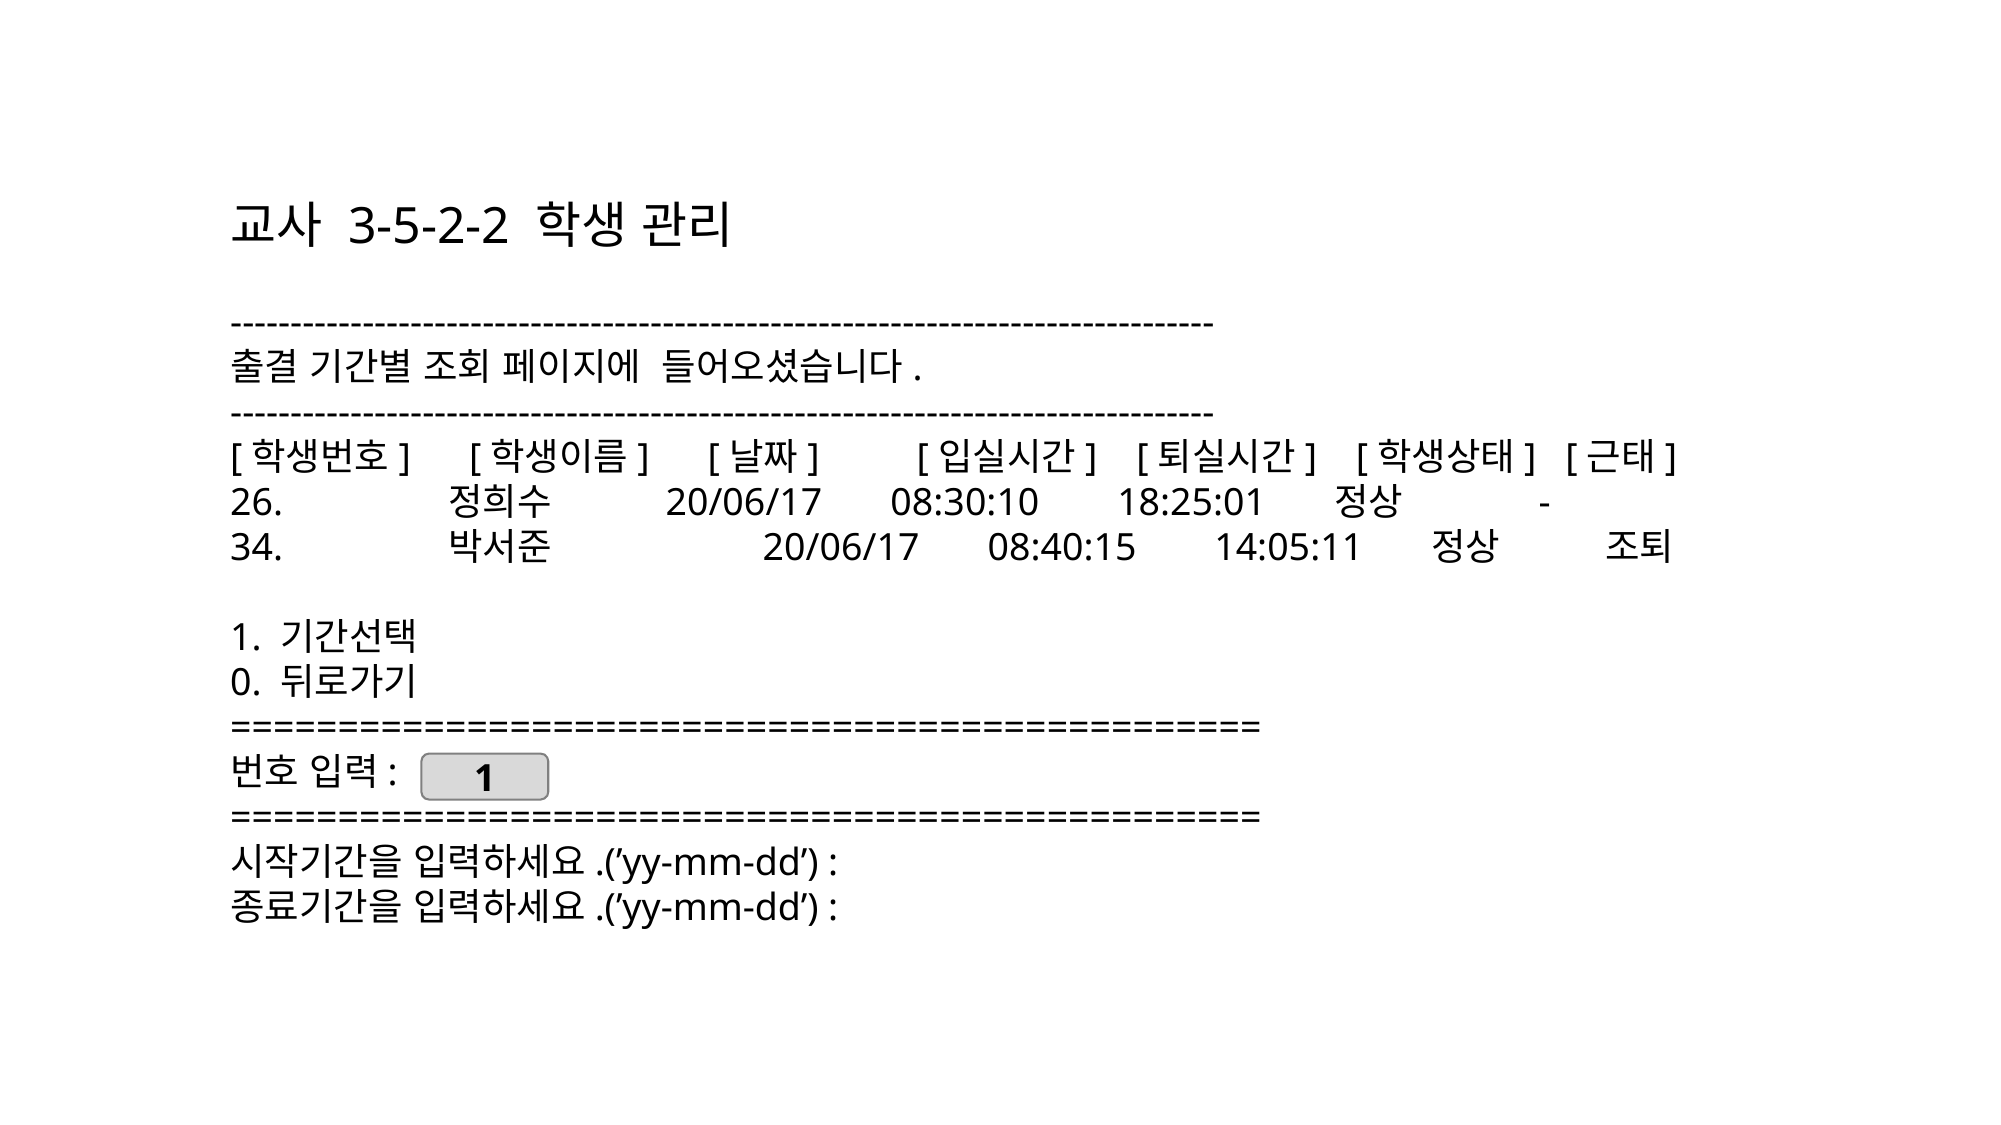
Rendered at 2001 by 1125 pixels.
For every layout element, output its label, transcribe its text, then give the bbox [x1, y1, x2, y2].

text_box 1 [420, 752, 550, 801]
text_box 교사 3-5-2-2 학생 관리 ---------------------------------------------------------------------------------- 출결 기간별 조회 페이지에 들어오셨습니다. ---------------------------------------------------------------------------------- [학생번호] [학생이름] [날짜] [입실시간] [퇴실시간] [학생상태] [근태] 26. 정희수 20/06/17 08:30:10 18:25:01 정상 - 34. 박서준 20/06/17 08:40:15 14:05:11 정상 조퇴 1. 기간선택 0. 뒤로가기 ================================================ 번호 입력: ================================================ 시작기간을 입력하세요.(’yy-mm-dd’) : 종료기간을 입력하세요.(’yy-mm-dd’) : [215, 185, 1987, 1026]
